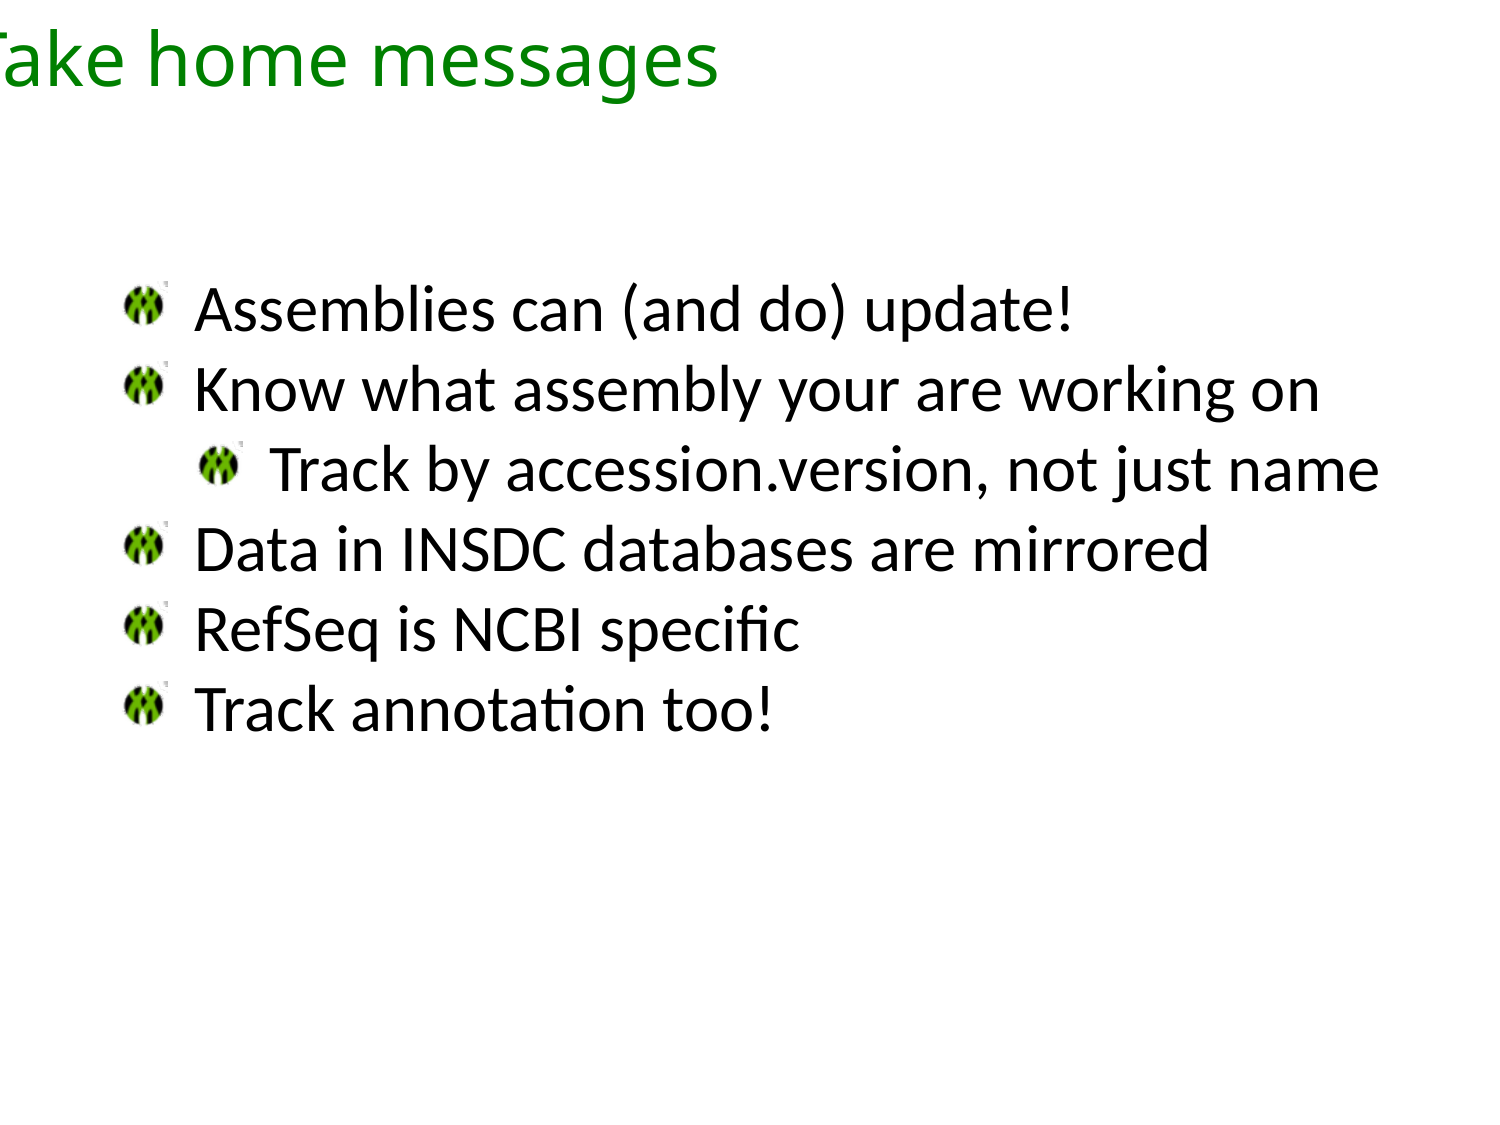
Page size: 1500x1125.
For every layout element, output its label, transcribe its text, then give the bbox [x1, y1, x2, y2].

picture [194, 441, 243, 489]
picture [119, 601, 168, 649]
picture [119, 281, 168, 329]
picture [119, 521, 168, 569]
text_box Take home messages [0, 3, 736, 109]
picture [119, 361, 168, 409]
text_box Assemblies can (and do) update! Know what assembly your are working on Track by accession.version, not just name Data in INSDC databases are mirrored RefSeq is NCBI specific Track annotation too! [104, 257, 1397, 753]
picture [119, 681, 168, 729]
